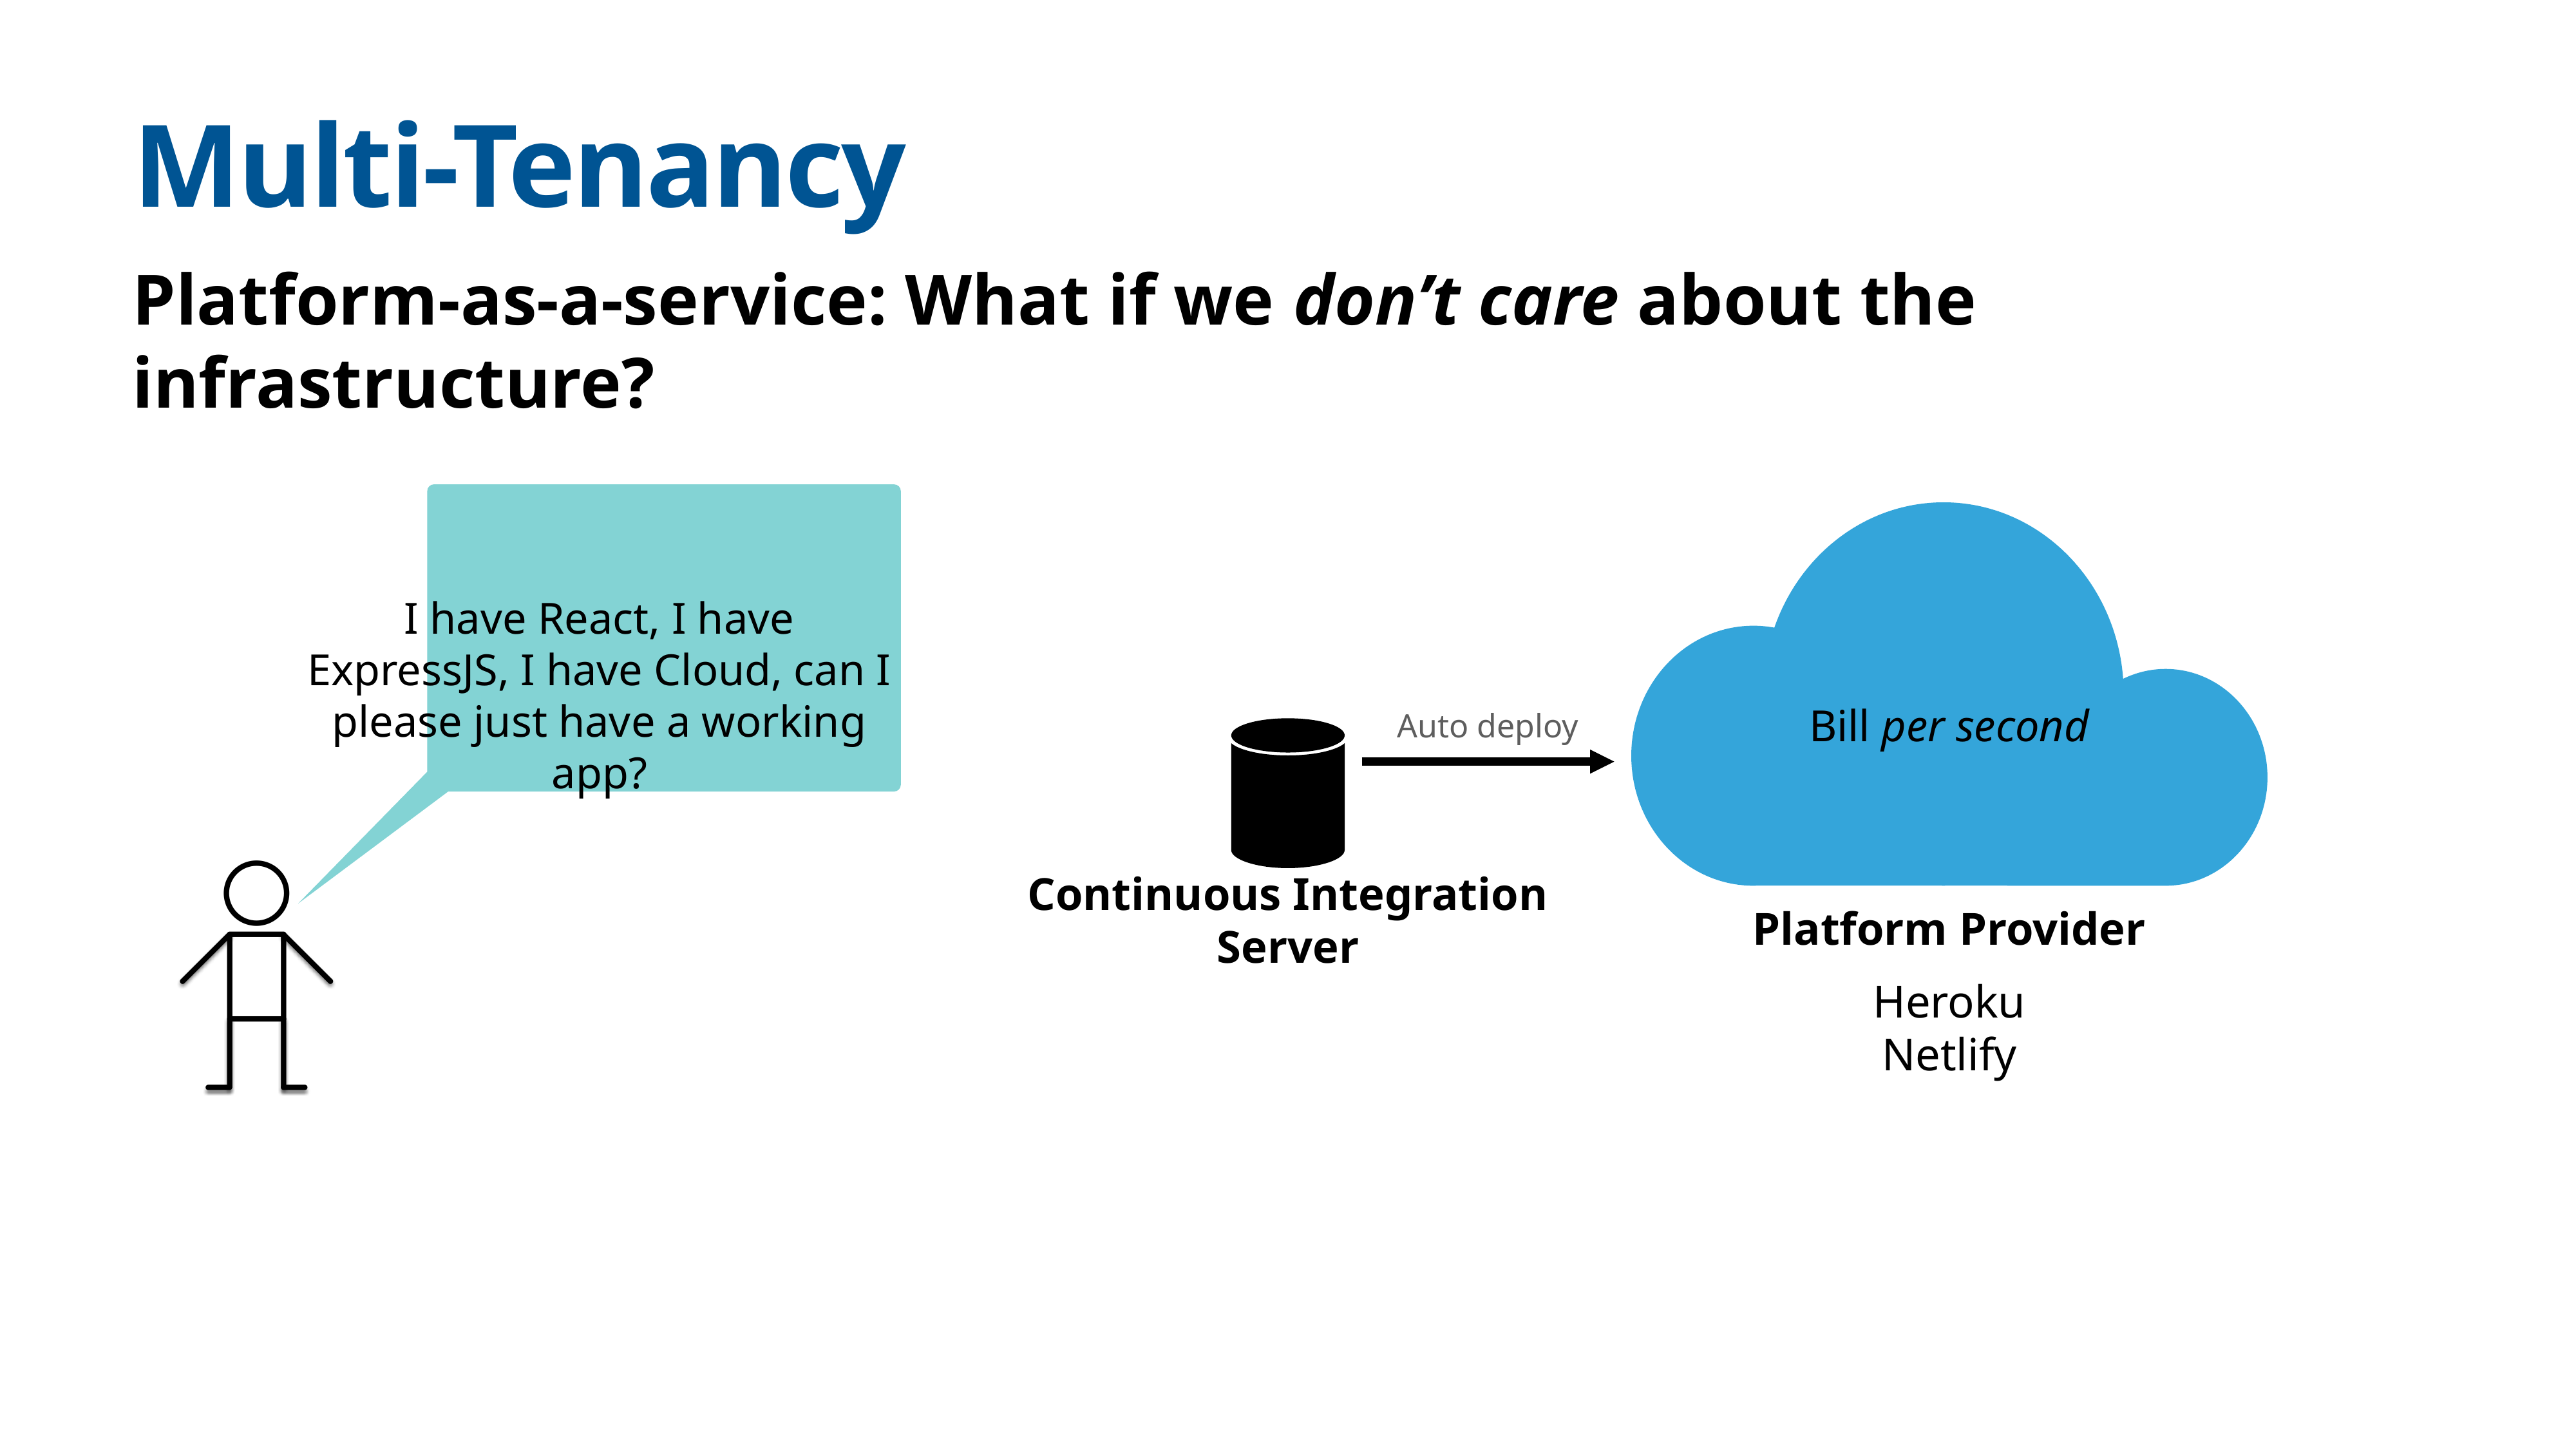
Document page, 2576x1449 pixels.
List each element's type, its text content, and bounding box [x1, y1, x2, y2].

title Multi-Tenancy [127, 113, 2449, 250]
text_box [1631, 502, 2268, 886]
text_box [1231, 718, 1345, 753]
text_box Bill per second [1803, 693, 2096, 756]
text_box Continuous Integration Server [1022, 860, 1554, 978]
list Platform-as-a-service: What if we don’t care about the infrastructure? [127, 250, 2449, 350]
picture [175, 859, 338, 1096]
text_box Heroku Netlify [1867, 968, 2032, 1085]
text_box [1231, 743, 1345, 860]
text_box I have React, I have ExpressJS, I have Cloud, can I please just have a working app? [338, 484, 901, 874]
text_box [1361, 757, 1615, 766]
text_box Auto deploy [1392, 699, 1584, 750]
text_box Platform Provider [1747, 895, 2152, 960]
